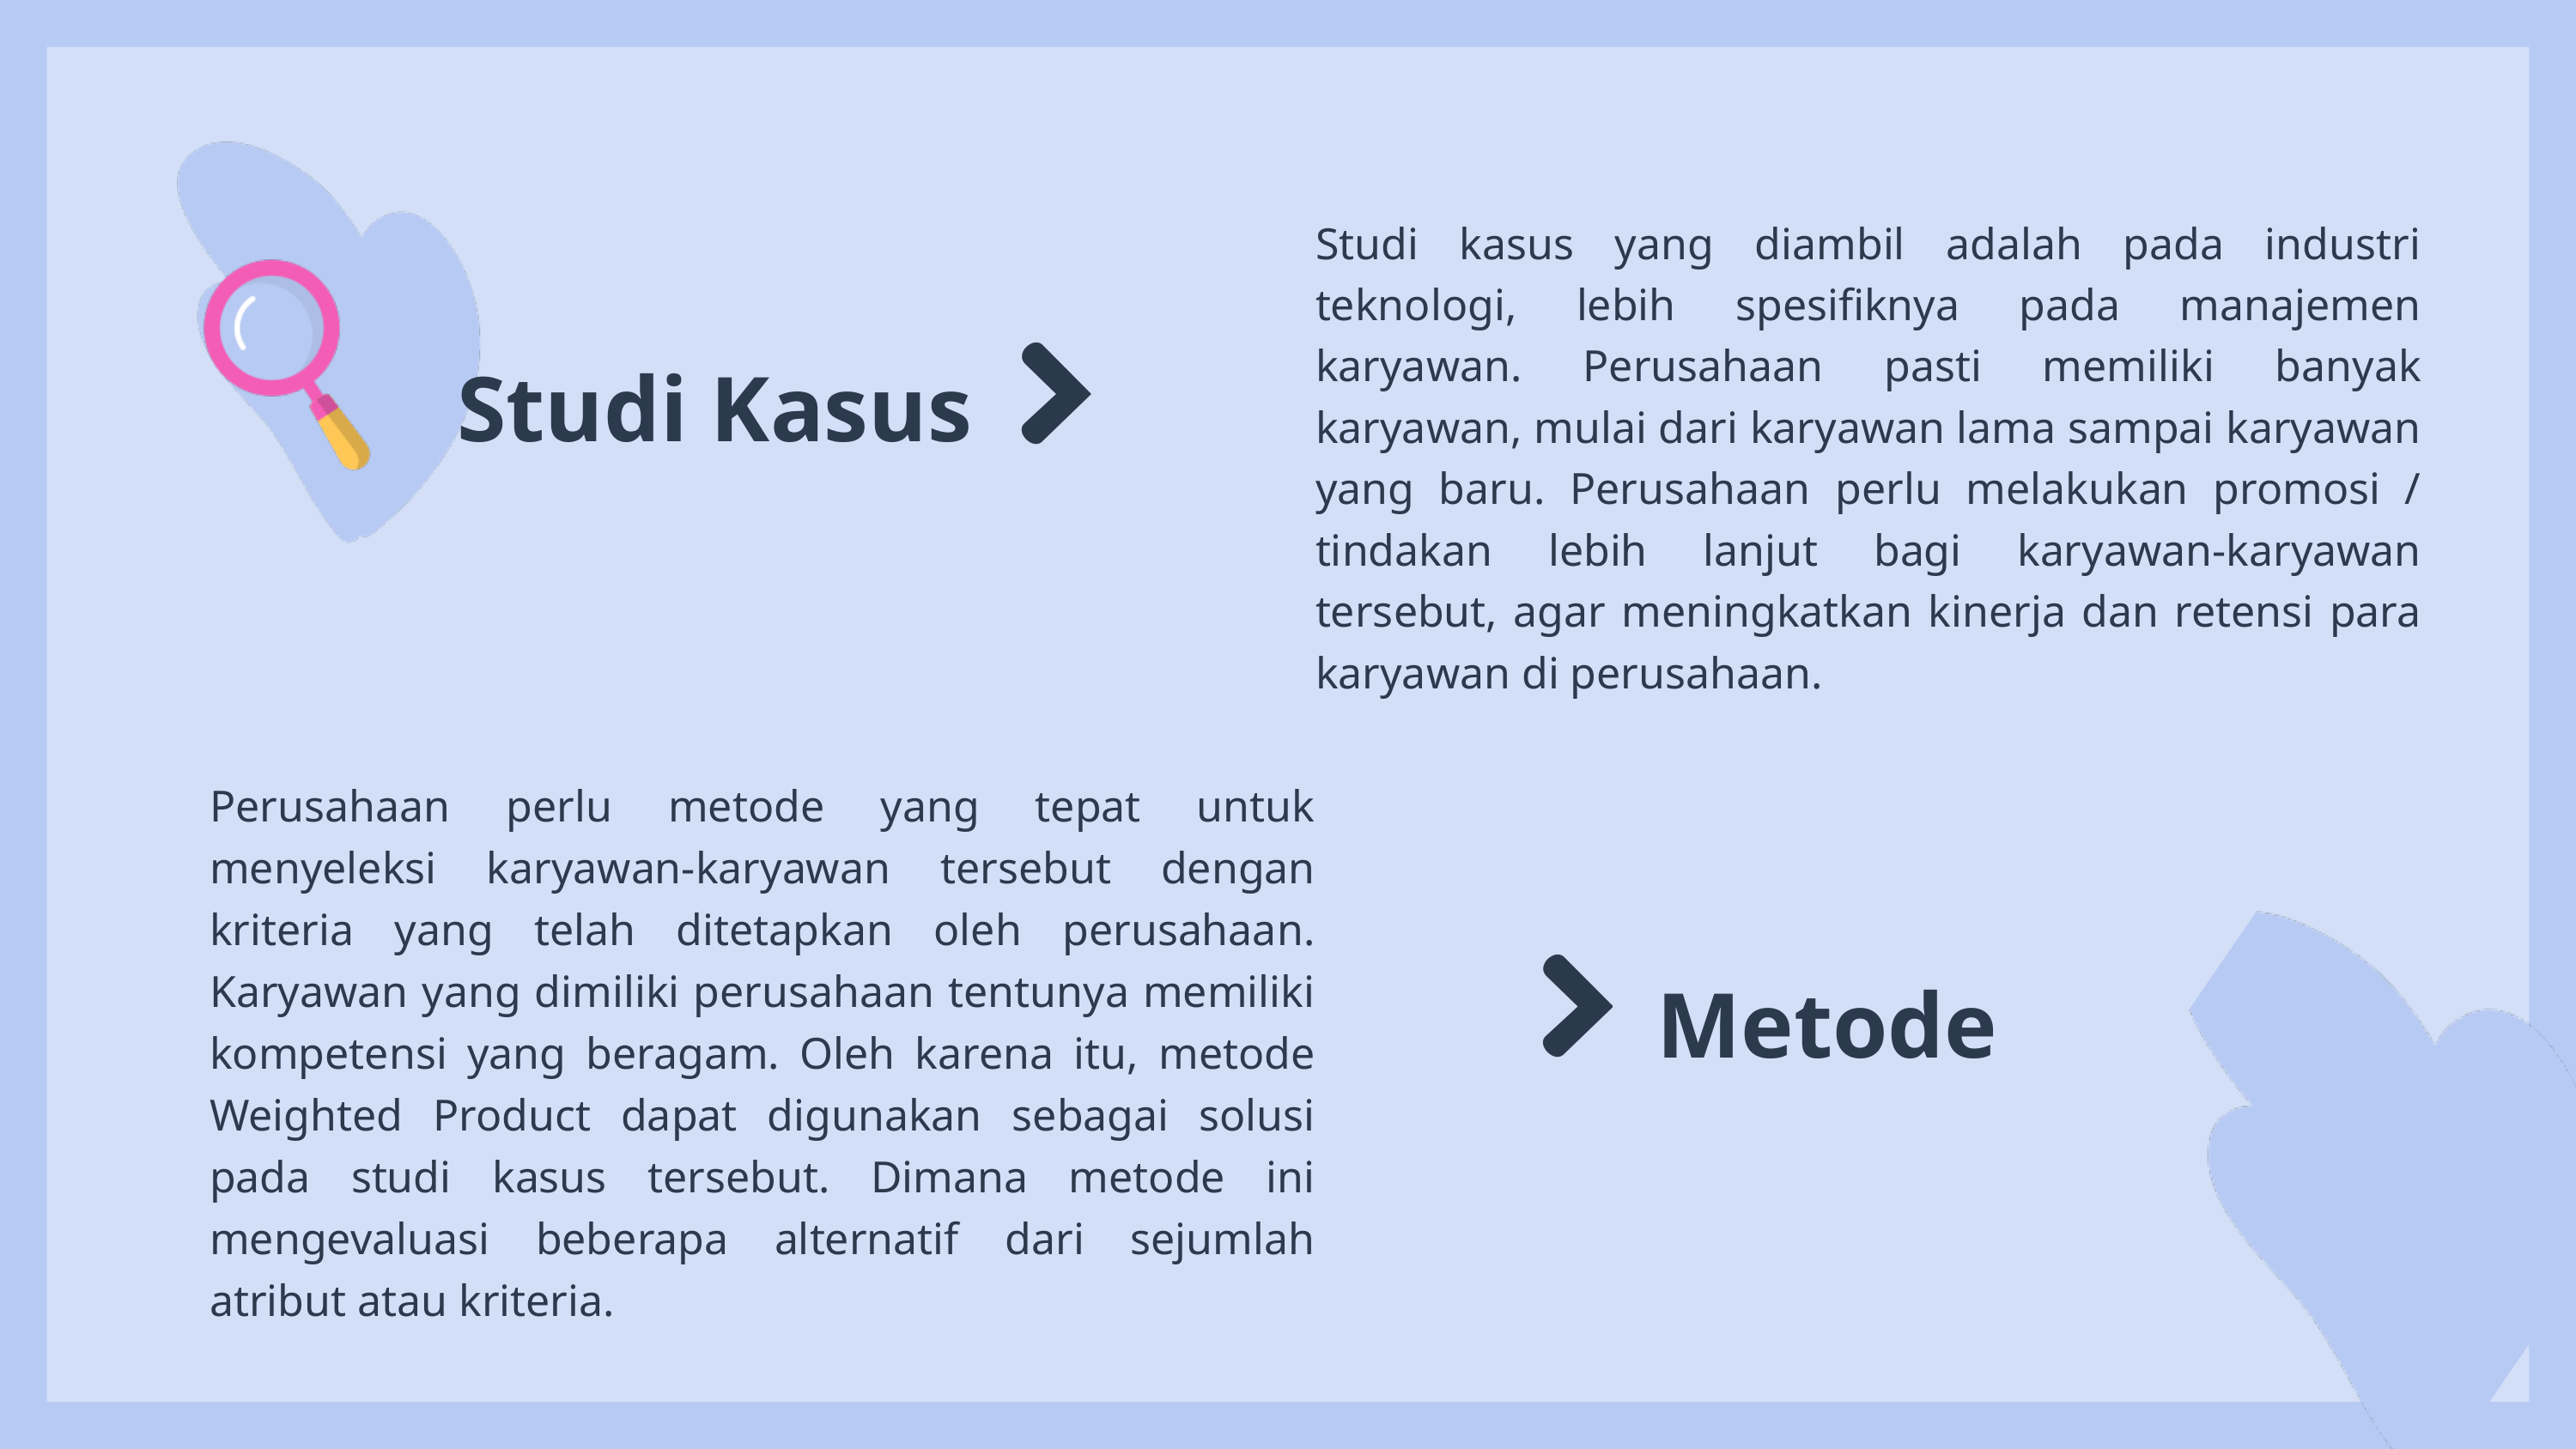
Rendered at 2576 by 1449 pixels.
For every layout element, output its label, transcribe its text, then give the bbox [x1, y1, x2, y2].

text_box [1535, 948, 1613, 1064]
text_box [69, 103, 539, 568]
text_box [1014, 336, 1091, 452]
text_box [2030, 858, 2576, 1449]
text_box [46, 46, 2530, 1402]
text_box [191, 242, 381, 475]
text_box Perusahaan perlu metode yang tepat untuk menyeleksi karyawan-karyawan tersebut dengan kriteria yang telah ditetapkan oleh perusahaan. Karyawan yang dimiliki perusahaan tentunya memiliki kompetensi yang beragam. Oleh karena itu, metode Weighted Product dapat digunakan sebagai solusi pada studi kasus tersebut. Dimana metode ini mengevaluasi beberapa alternatif dari sejumlah atribut atau kriteria. [210, 768, 1316, 1325]
text_box Metode [1654, 947, 2001, 1076]
text_box Studi kasus yang diambil adalah pada industri teknologi, lebih spesifiknya pada manajemen karyawan. Perusahaan pasti memiliki banyak karyawan, mulai dari karyawan lama sampai karyawan yang baru. Perusahaan perlu melakukan promosi / tindakan lebih lanjut bagi karyawan-karyawan tersebut, agar meningkatkan kinerja dan retensi para karyawan di perusahaan. [1315, 206, 2422, 698]
text_box Studi Kasus [444, 330, 986, 459]
